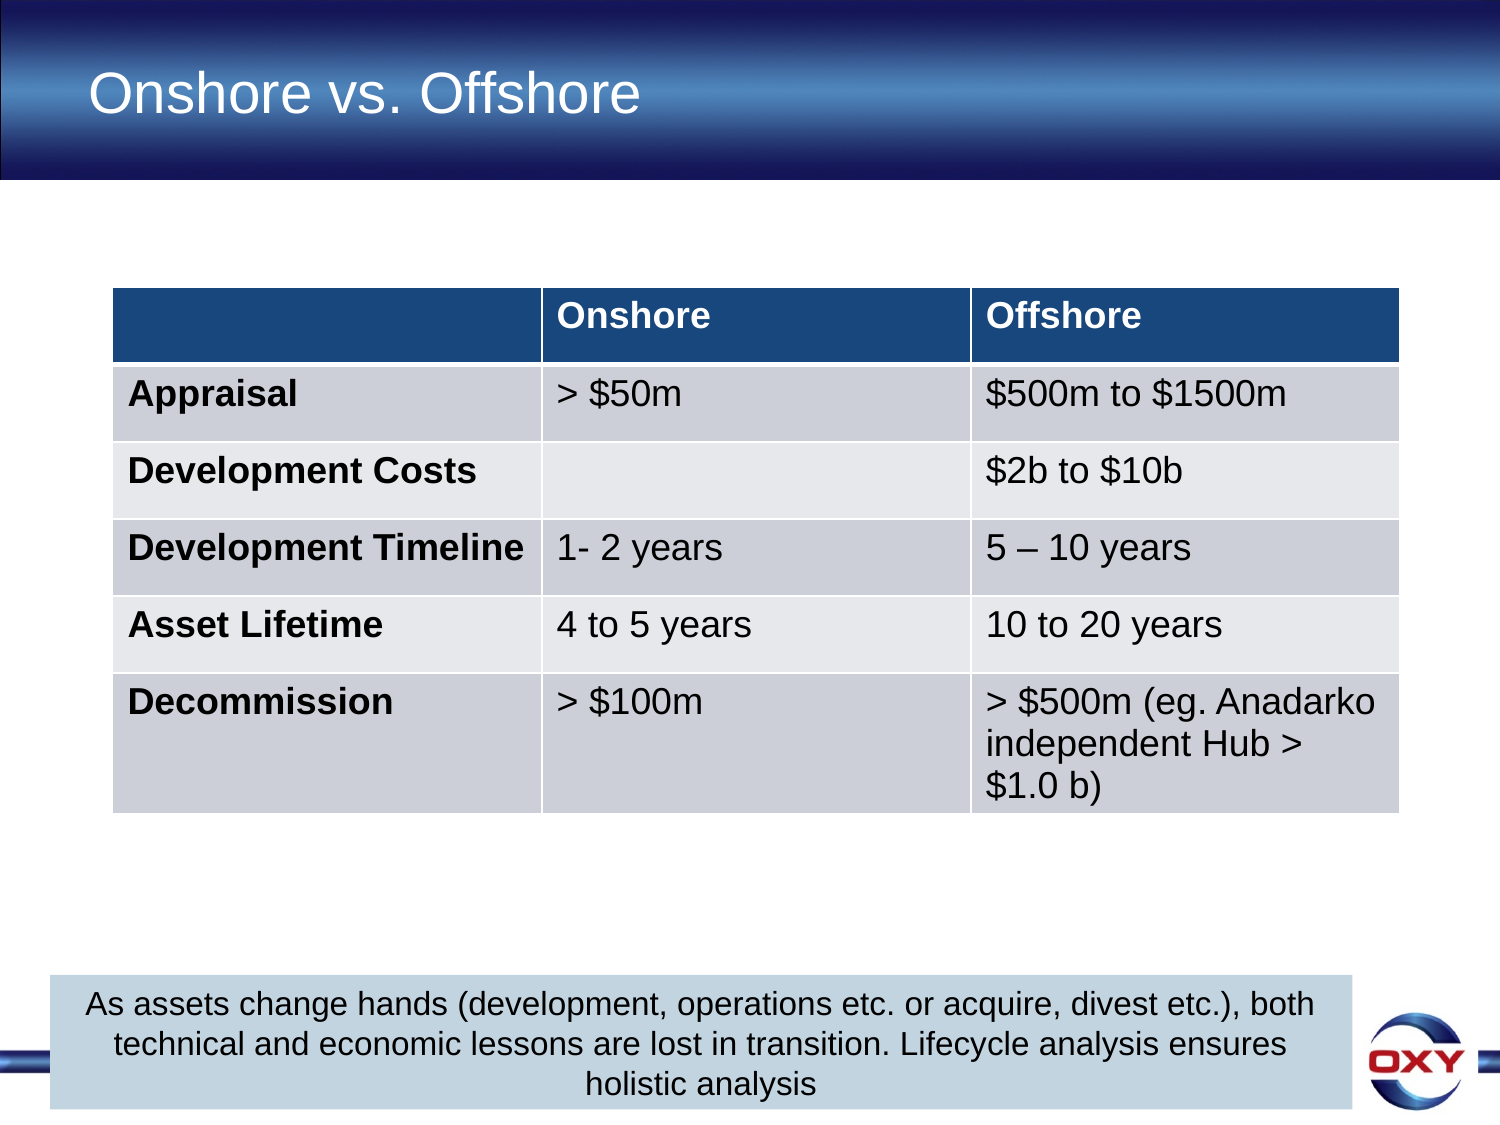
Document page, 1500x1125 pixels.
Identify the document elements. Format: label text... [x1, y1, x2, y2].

table_cell $500m to $1500m [972, 367, 1399, 441]
table_cell 10 to 20 years [972, 597, 1399, 672]
picture [0, 0, 1500, 180]
table_cell 4 to 5 years [543, 597, 970, 672]
table_cell [543, 443, 970, 518]
picture [0, 993, 1500, 1125]
title Onshore vs. Offshore [73, 12, 1424, 181]
table_cell Development Timeline [113, 520, 541, 595]
table_cell $2b to $10b [972, 443, 1399, 518]
table_header [113, 288, 541, 362]
table_cell Decommission [113, 674, 541, 813]
table_cell > $100m [543, 674, 970, 813]
table_cell > $50m [543, 367, 970, 441]
table_cell 1- 2 years [543, 520, 970, 595]
table_cell 5 – 10 years [972, 520, 1399, 595]
table_cell Asset Lifetime [113, 597, 541, 672]
table_cell Development Costs [113, 443, 541, 518]
table_header Offshore [972, 288, 1399, 362]
text_box As assets change hands (development, operations etc. or acquire, divest etc.), both technical and economic lessons are lost in transition. Lifecycle analysis ensures holistic analysis [50, 974, 1353, 1110]
table_cell Appraisal [113, 367, 541, 441]
table_header Onshore [543, 288, 970, 362]
table_cell > $500m (eg. Anadarko independent Hub > $1.0 b) [972, 674, 1399, 813]
